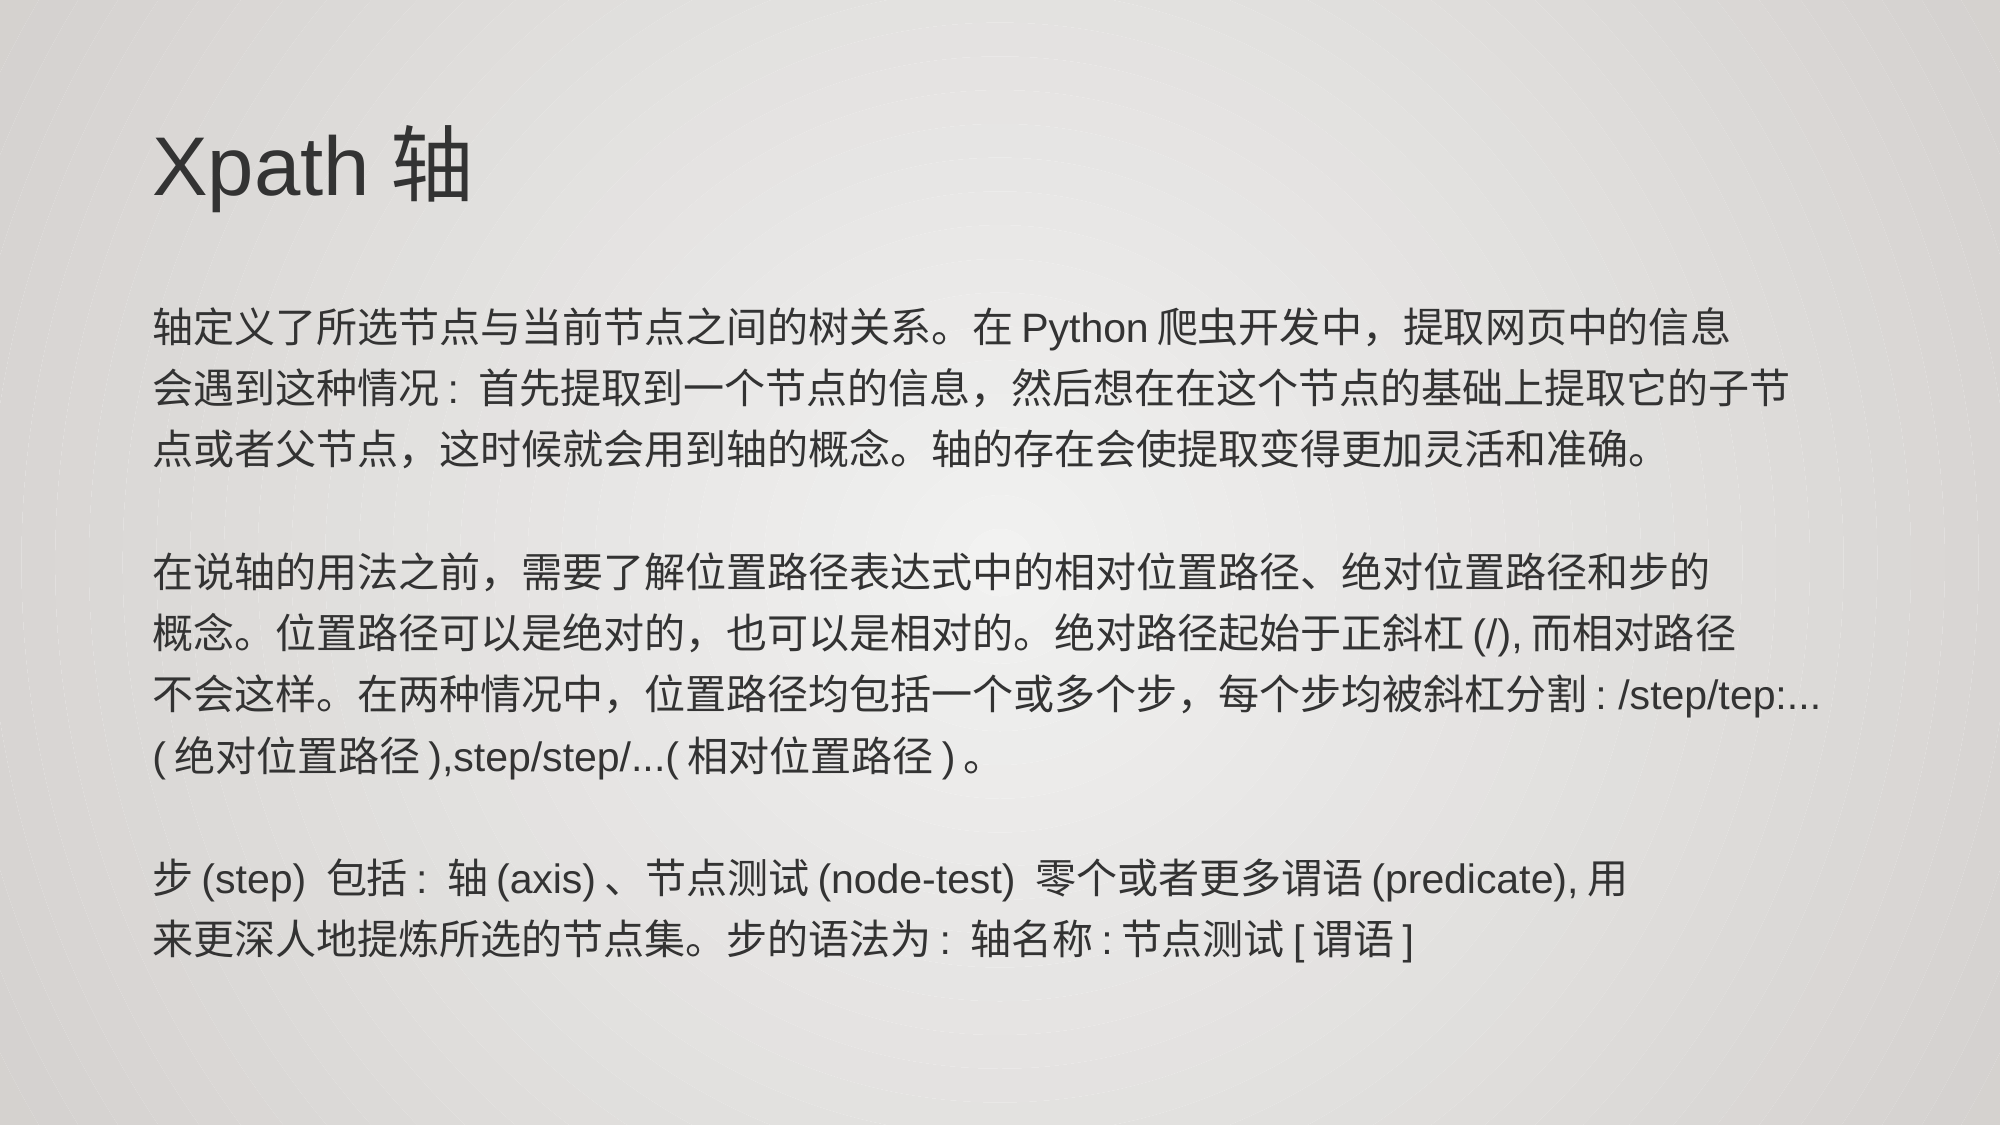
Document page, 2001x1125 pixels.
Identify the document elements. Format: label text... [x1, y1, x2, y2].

title Xpath轴 [137, 59, 1863, 278]
list 轴定义了所选节点与当前节点之间的树关系。在Python爬虫开发中，提取网页中的信息 会遇到这种情况: 首先提取到一个节点的信息，然后想在在这个节点的基础上提取它的子节 点或者父节点，这时候就会用到轴的概念。轴的存在会使提取变得更加灵活和准确。 在说轴的用法之前，需要了解位置路径表达式中的相对位置路径、绝对位置路径和步的 概念。位置路径可以是绝对的，也可以是相对的。绝对路径起始于正斜杠(/),而相对路径 不会这样。在两种情况中，位置路径均包括一个或多个步，每个步均被斜杠分割: /step/tep:... (绝对位置路径),step/step/...(相对位置路径)。 步(step) 包括: 轴(axis)、节点测试(node-test) 零个或者更多谓语(predicate),用 来更深人地提炼所选的节点集。步的语法为: 轴名称:节点测试[谓语] [137, 299, 1863, 1014]
